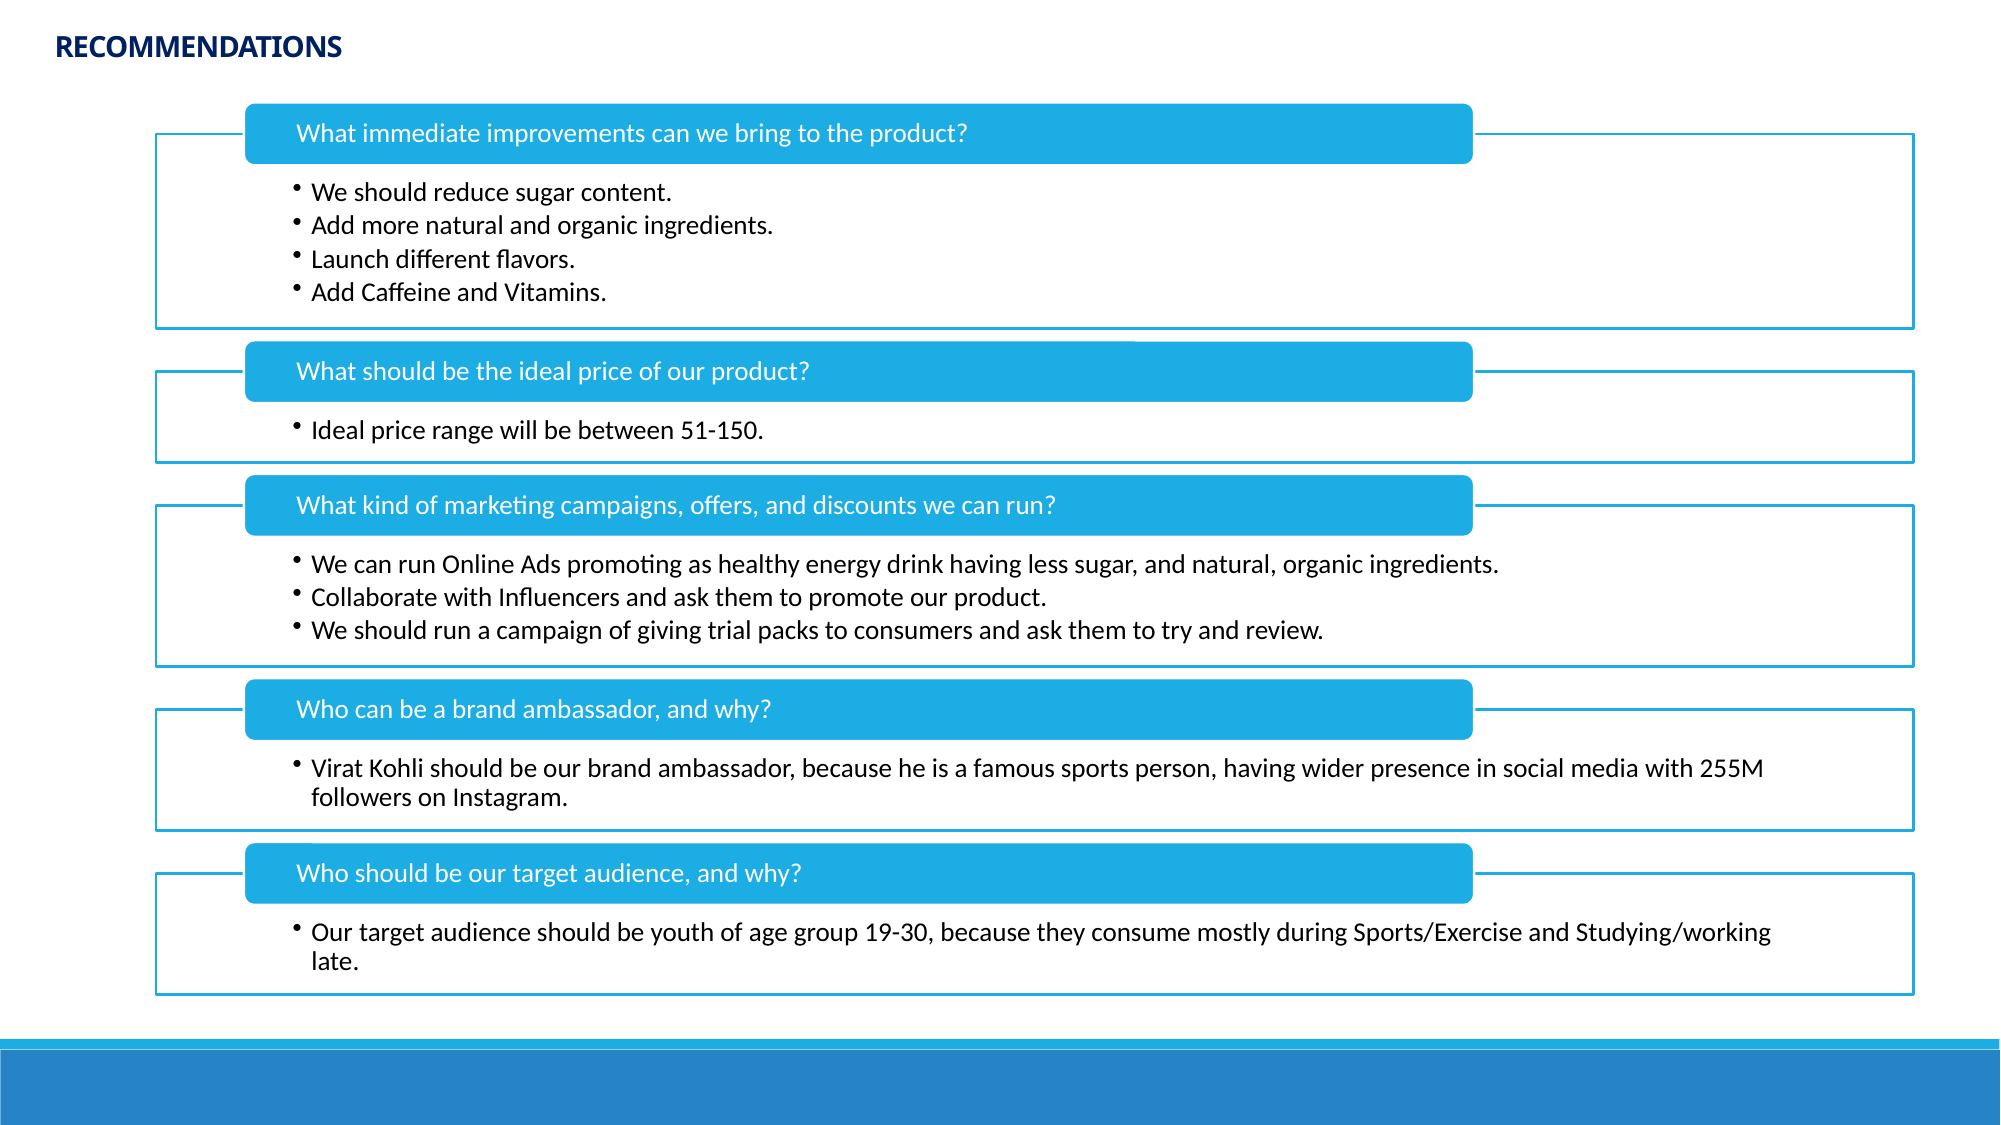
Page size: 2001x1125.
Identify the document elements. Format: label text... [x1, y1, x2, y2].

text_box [155, 89, 1914, 1008]
text_box RECOMMENDATIONS [21, 18, 376, 79]
